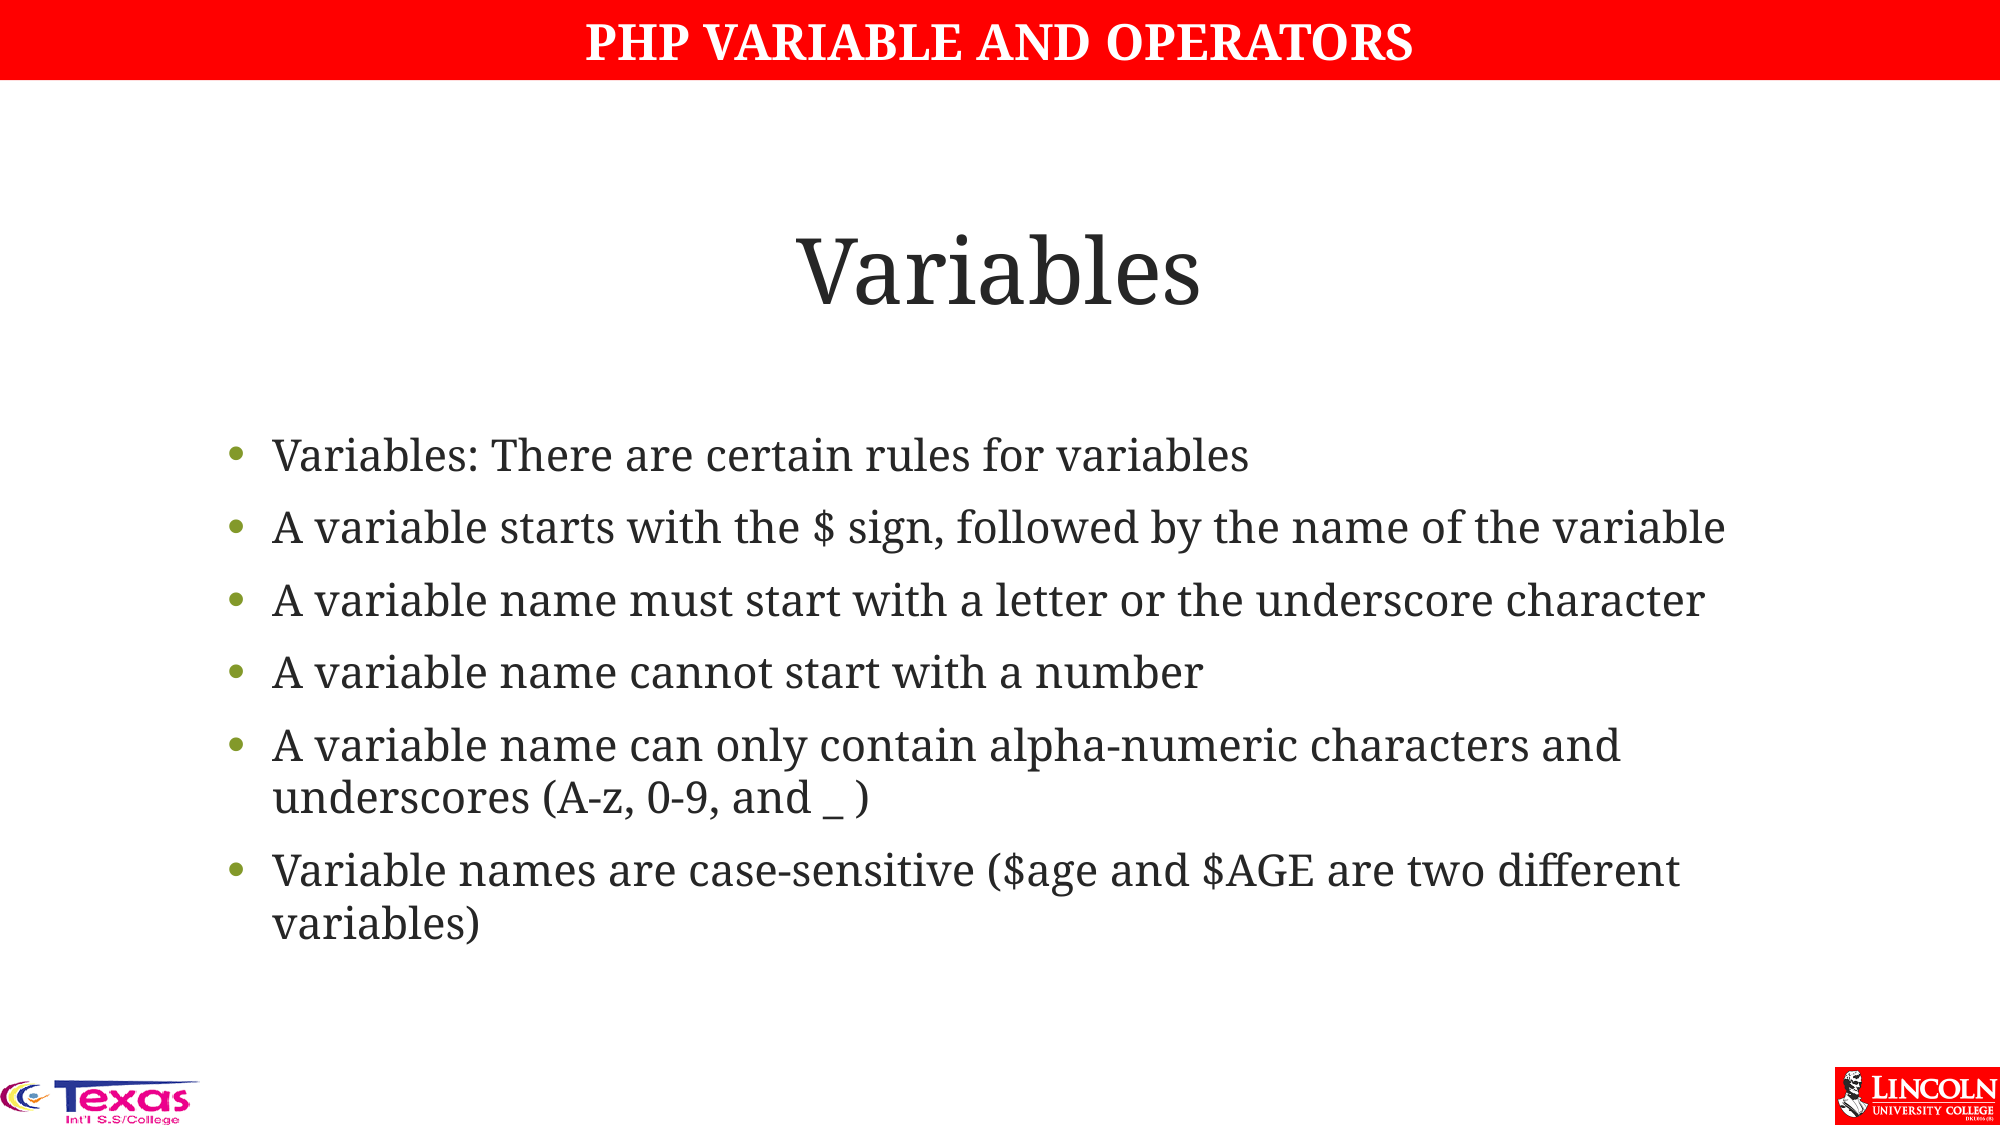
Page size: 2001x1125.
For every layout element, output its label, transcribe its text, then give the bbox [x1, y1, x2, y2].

list Variables: There are certain rules for variables A variable starts with the $ sign, followed by the name of the variable A variable name must start with a letter or the underscore character A variable name cannot start with a number A variable name can only contain alpha-numeric characters and underscores (A-z, 0-9, and _ ) Variable names are case-sensitive ($age and $AGE are two different variables) [212, 419, 1788, 964]
picture [1835, 1067, 2000, 1125]
picture [0, 1080, 200, 1125]
title Variables [212, 161, 1788, 375]
